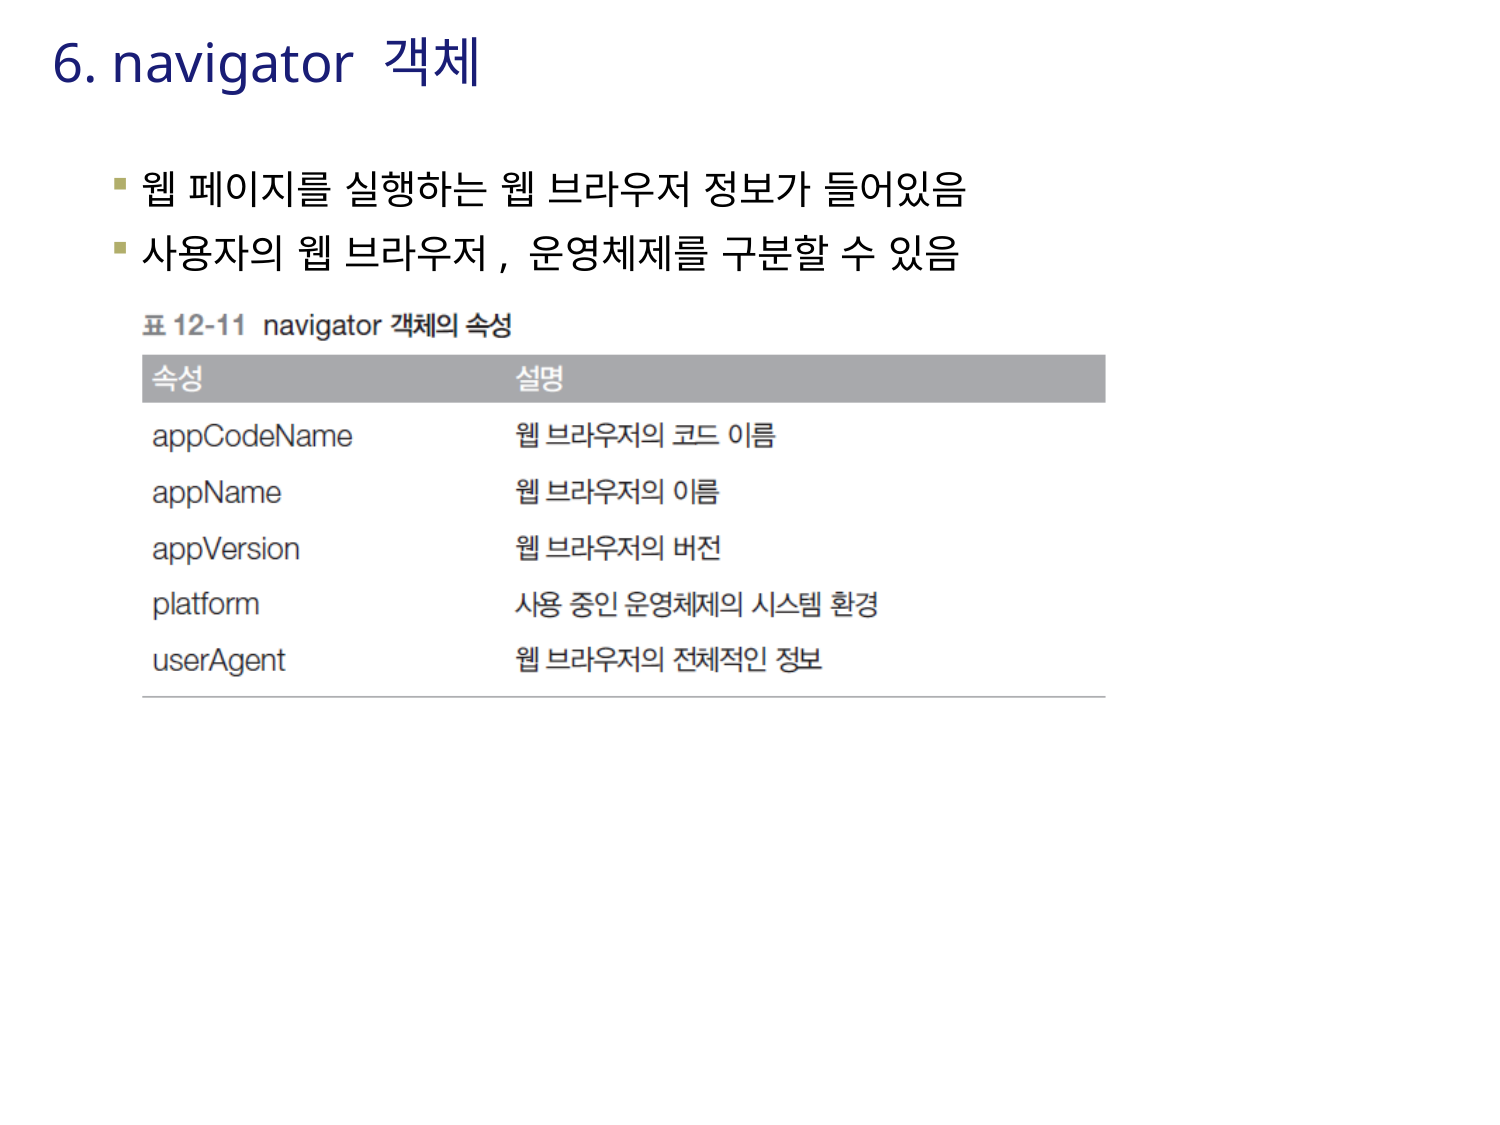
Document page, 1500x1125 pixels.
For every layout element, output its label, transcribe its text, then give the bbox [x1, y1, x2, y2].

picture [140, 307, 1110, 702]
title 6. navigator 객체 [37, 13, 1278, 109]
list 웹 페이지를 실행하는 웹 브라우저 정보가 들어있음 사용자의 웹 브라우저, 운영체제를 구분할 수 있음 [37, 152, 1463, 1091]
